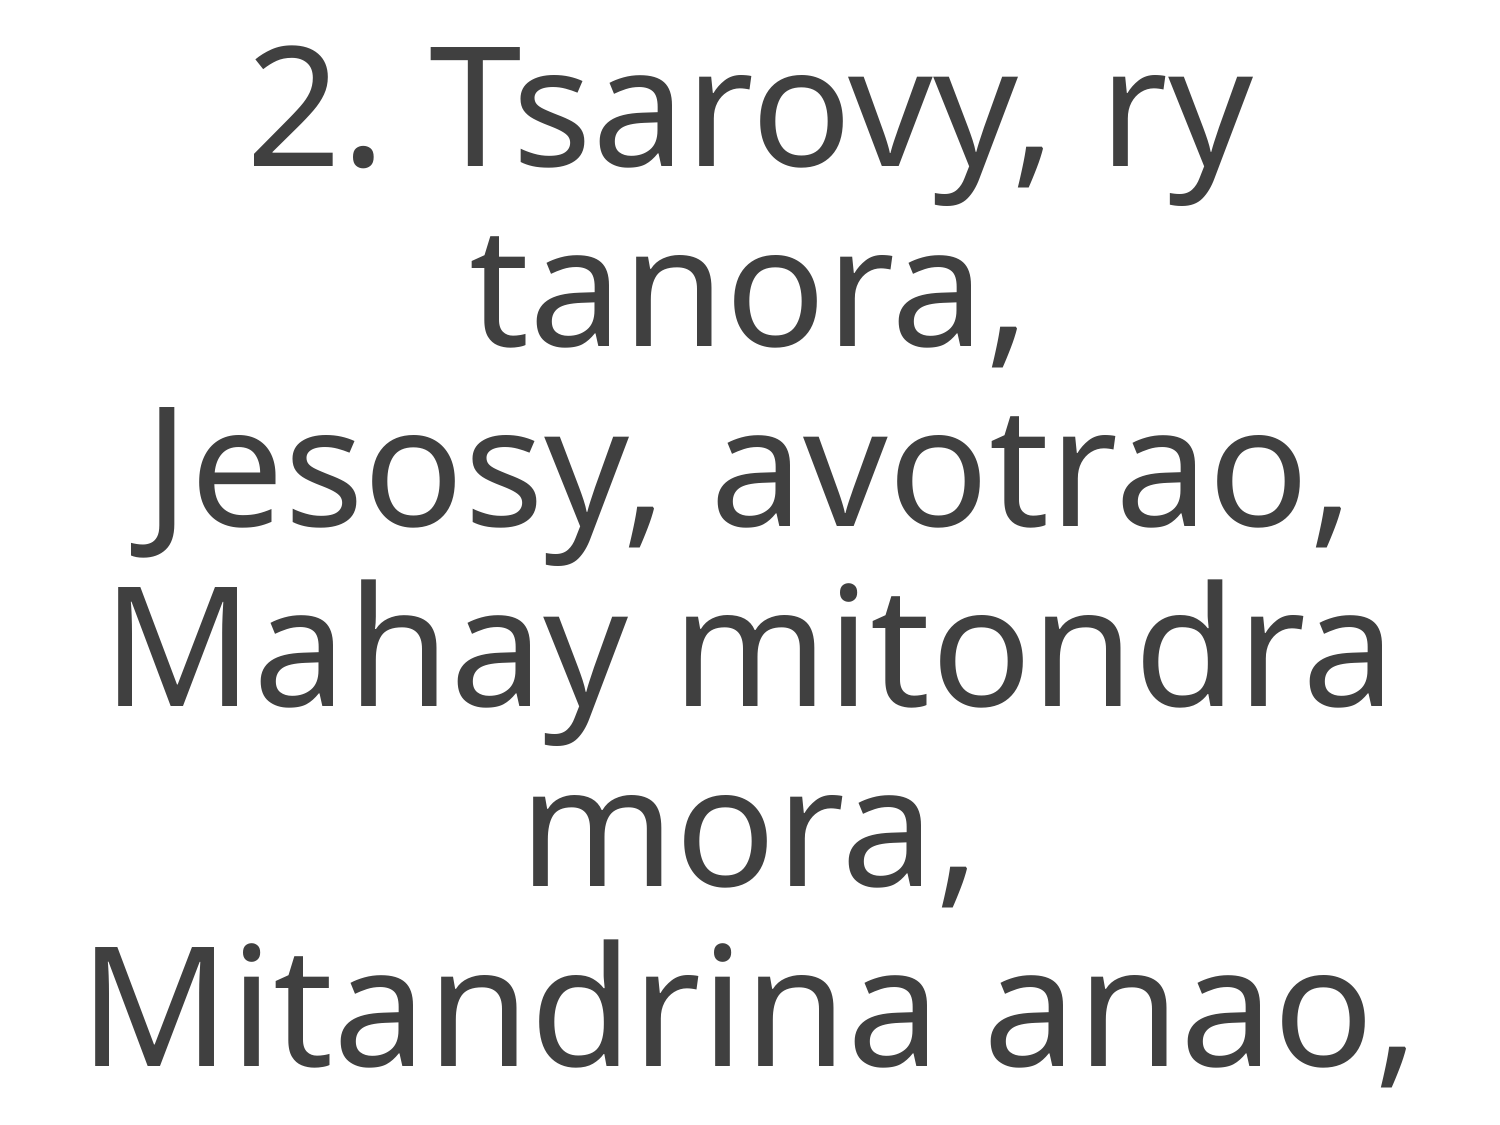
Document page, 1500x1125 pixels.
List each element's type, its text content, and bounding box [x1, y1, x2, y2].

title 2. Tsarovy, ry tanora, Jesosy, avotrao, Mahay mitondra mora, Mitandrina anao, [0, 453, 1500, 672]
